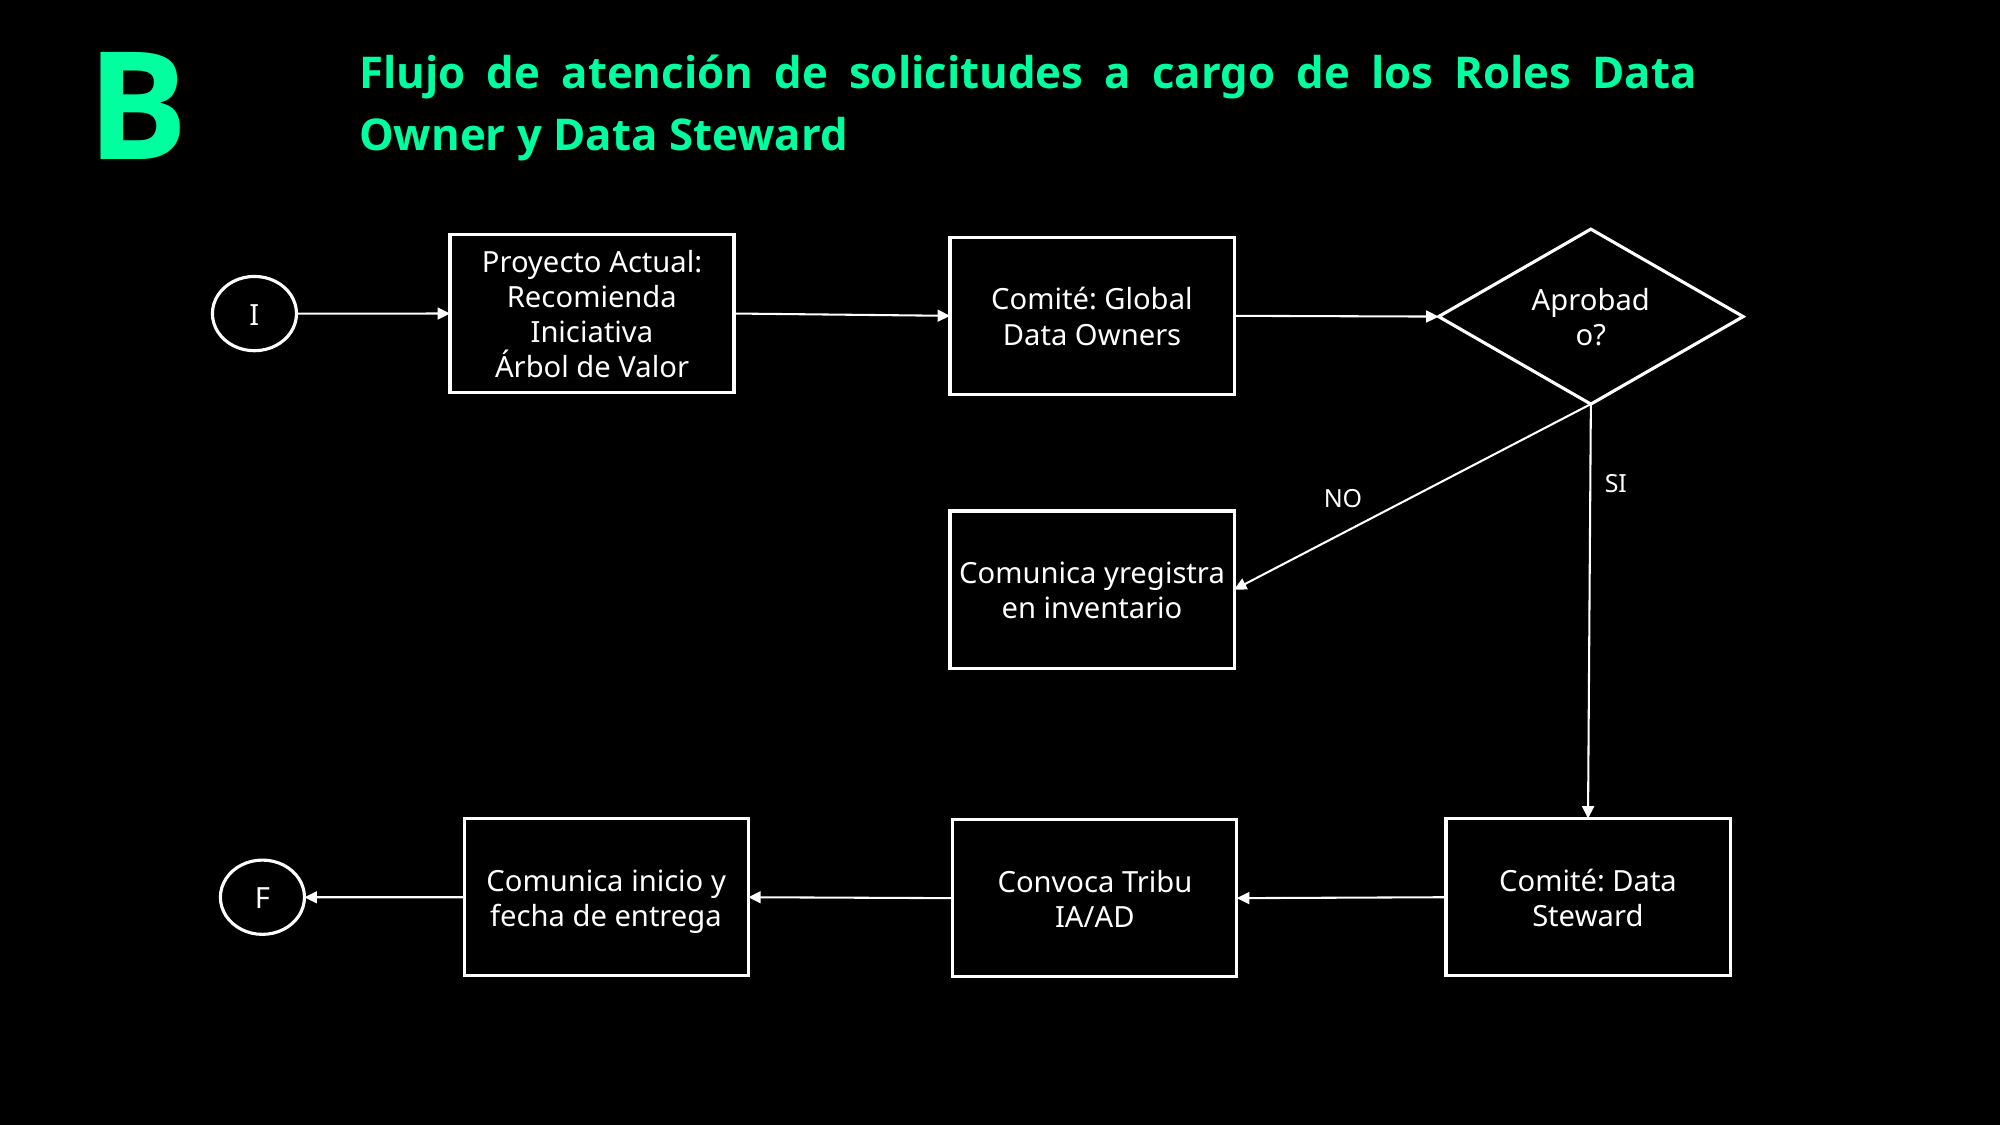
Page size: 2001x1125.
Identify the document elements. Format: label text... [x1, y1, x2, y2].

text_box Proyecto Actual: Recomienda Iniciativa Árbol de Valor [450, 234, 735, 393]
text_box F [220, 860, 305, 935]
text_box Convoca Tribu IA/AD [952, 819, 1237, 977]
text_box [1587, 592, 1592, 818]
text_box Comunica yregistra en inventario [950, 511, 1235, 669]
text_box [733, 313, 951, 317]
text_box Aprobado? [1441, 229, 1744, 403]
text_box I [212, 276, 297, 351]
text_box Comité: Global Data Owners [950, 237, 1235, 395]
text_box Comunica inicio y fecha de entrega [464, 818, 749, 976]
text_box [1233, 404, 1592, 590]
text_box B [62, 0, 213, 199]
text_box SI [1596, 459, 1698, 507]
text_box Flujo de atención de solicitudes a cargo de los Roles Data Owner y Data Steward [359, 34, 1698, 160]
text_box Comité: Data Steward [1446, 818, 1731, 976]
